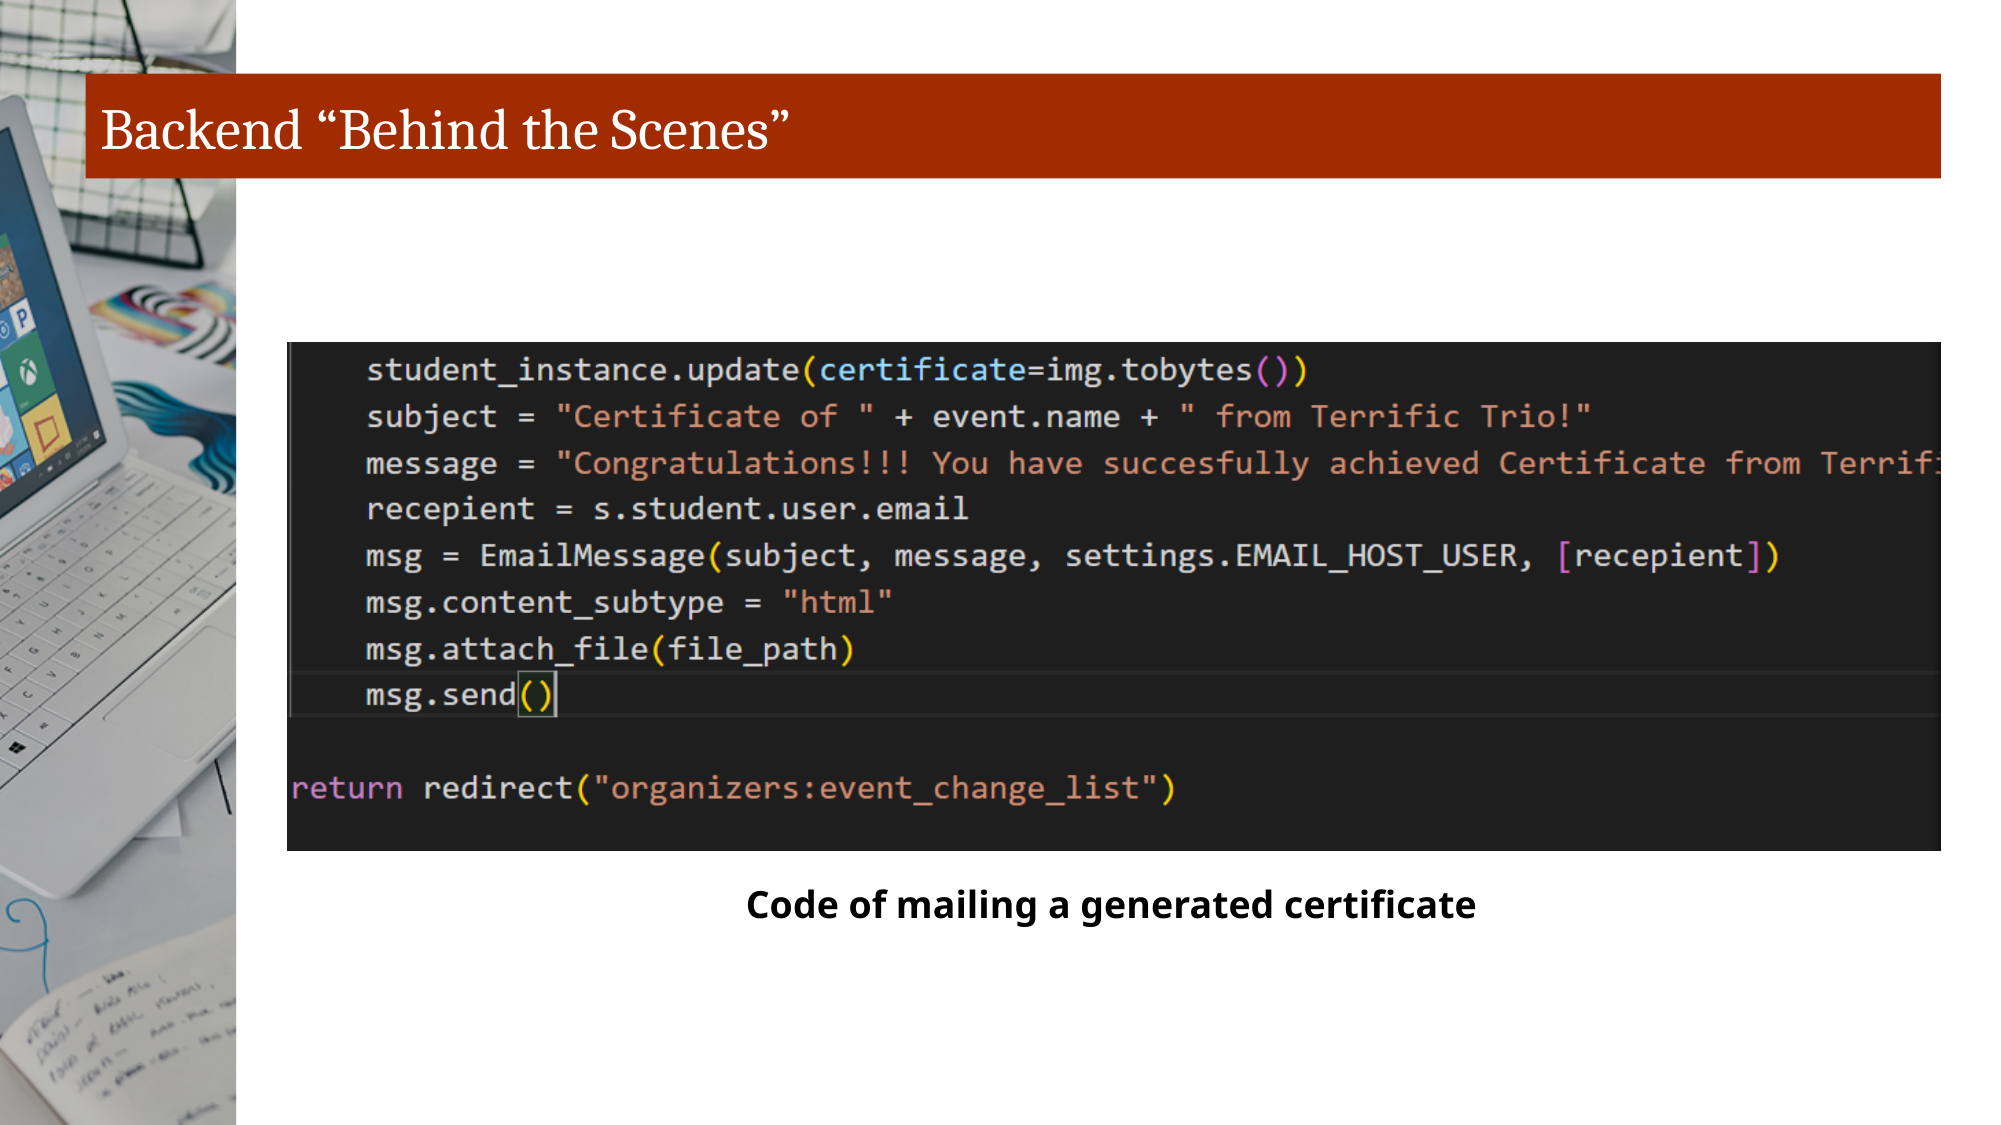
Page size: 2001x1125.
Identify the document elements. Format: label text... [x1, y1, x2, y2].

text_box Code of mailing a generated certificate [370, 873, 1854, 934]
picture [0, 0, 237, 1125]
title Backend “Behind the Scenes” [85, 73, 1941, 179]
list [287, 342, 1941, 851]
